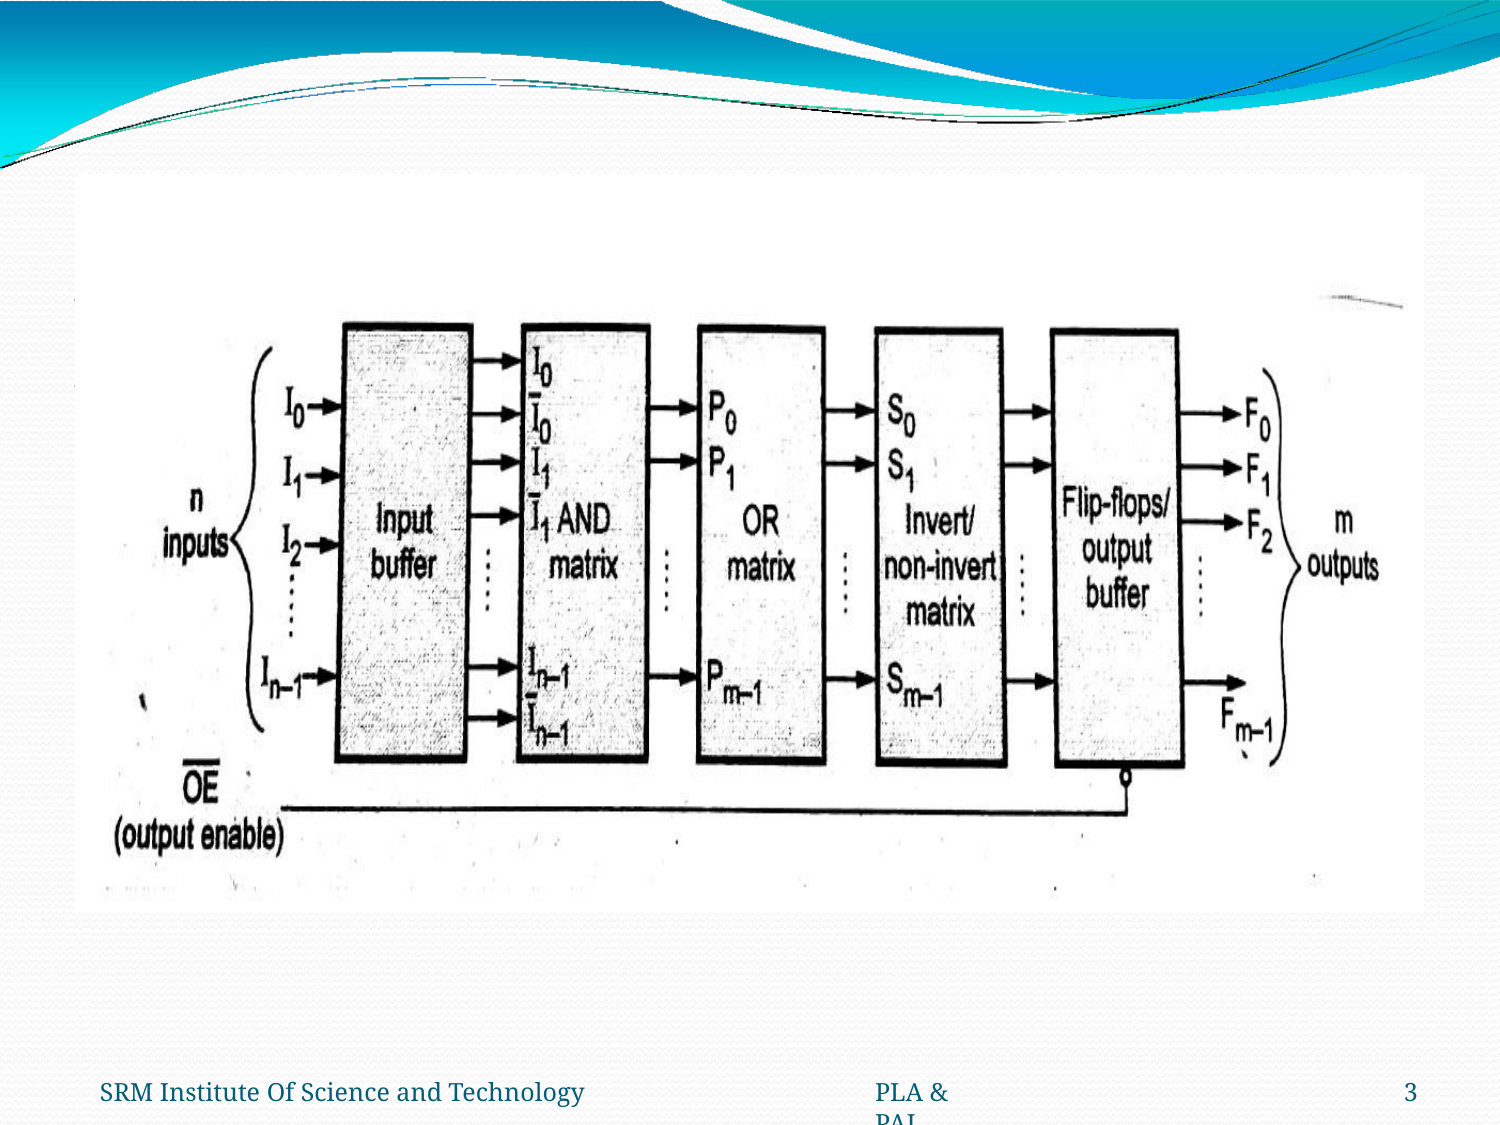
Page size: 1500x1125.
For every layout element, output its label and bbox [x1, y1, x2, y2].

text_box [0, 0, 1500, 1125]
